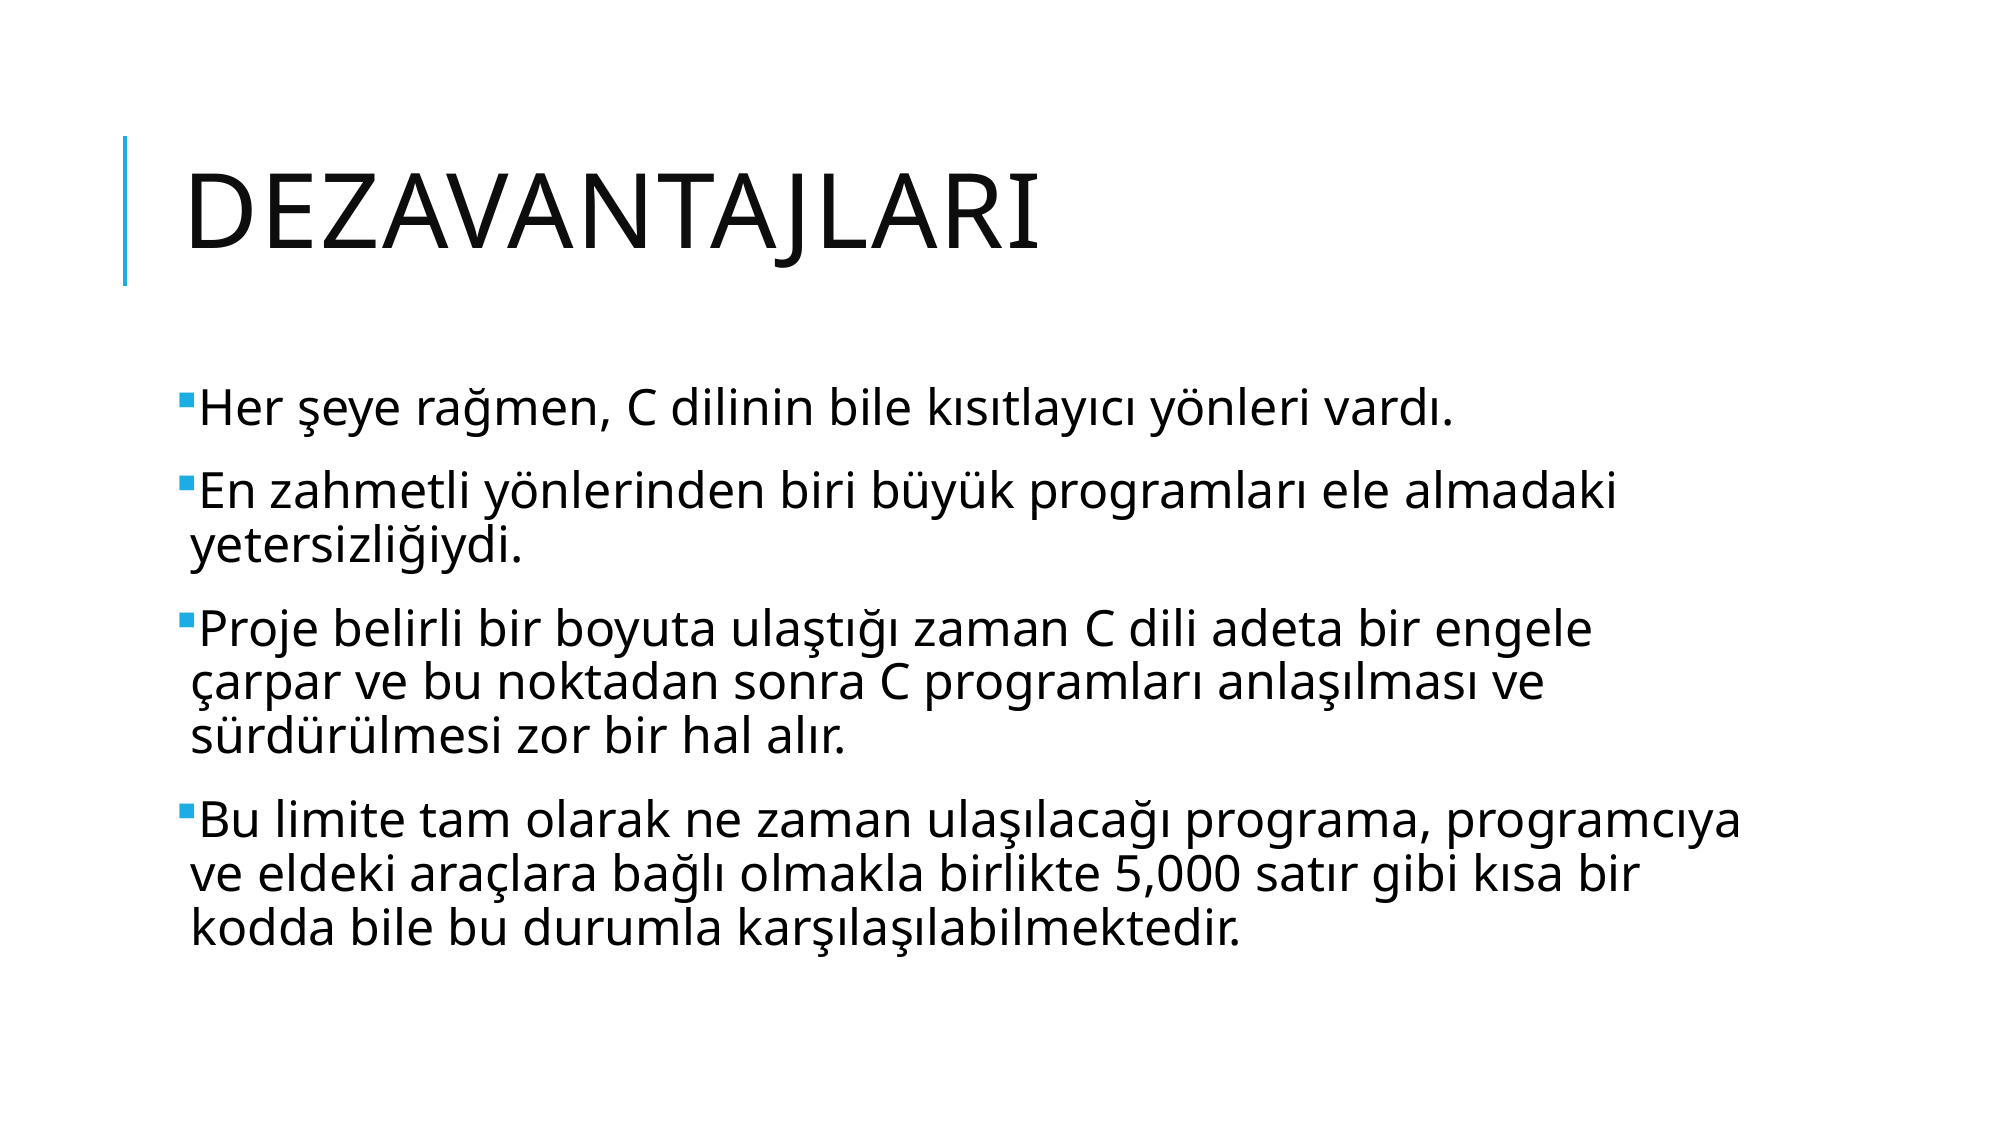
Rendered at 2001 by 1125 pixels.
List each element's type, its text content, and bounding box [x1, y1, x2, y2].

list Her şeye rağmen, C dilinin bile kısıtlayıcı yönleri vardı. En zahmetli yönlerinden biri büyük programları ele almadaki yetersizliğiydi. Proje belirli bir boyuta ulaştığı zaman C dili adeta bir engele çarpar ve bu noktadan sonra C programları anlaşılması ve sürdürülmesi zor bir hal alır. Bu limite tam olarak ne zaman ulaşılacağı programa, programcıya ve eldeki araçlara bağlı olmakla birlikte 5,000 satır gibi kısa bir kodda bile bu durumla karşılaşılabilmektedir. [168, 375, 1763, 1035]
title dezavantajları [168, 96, 1763, 342]
